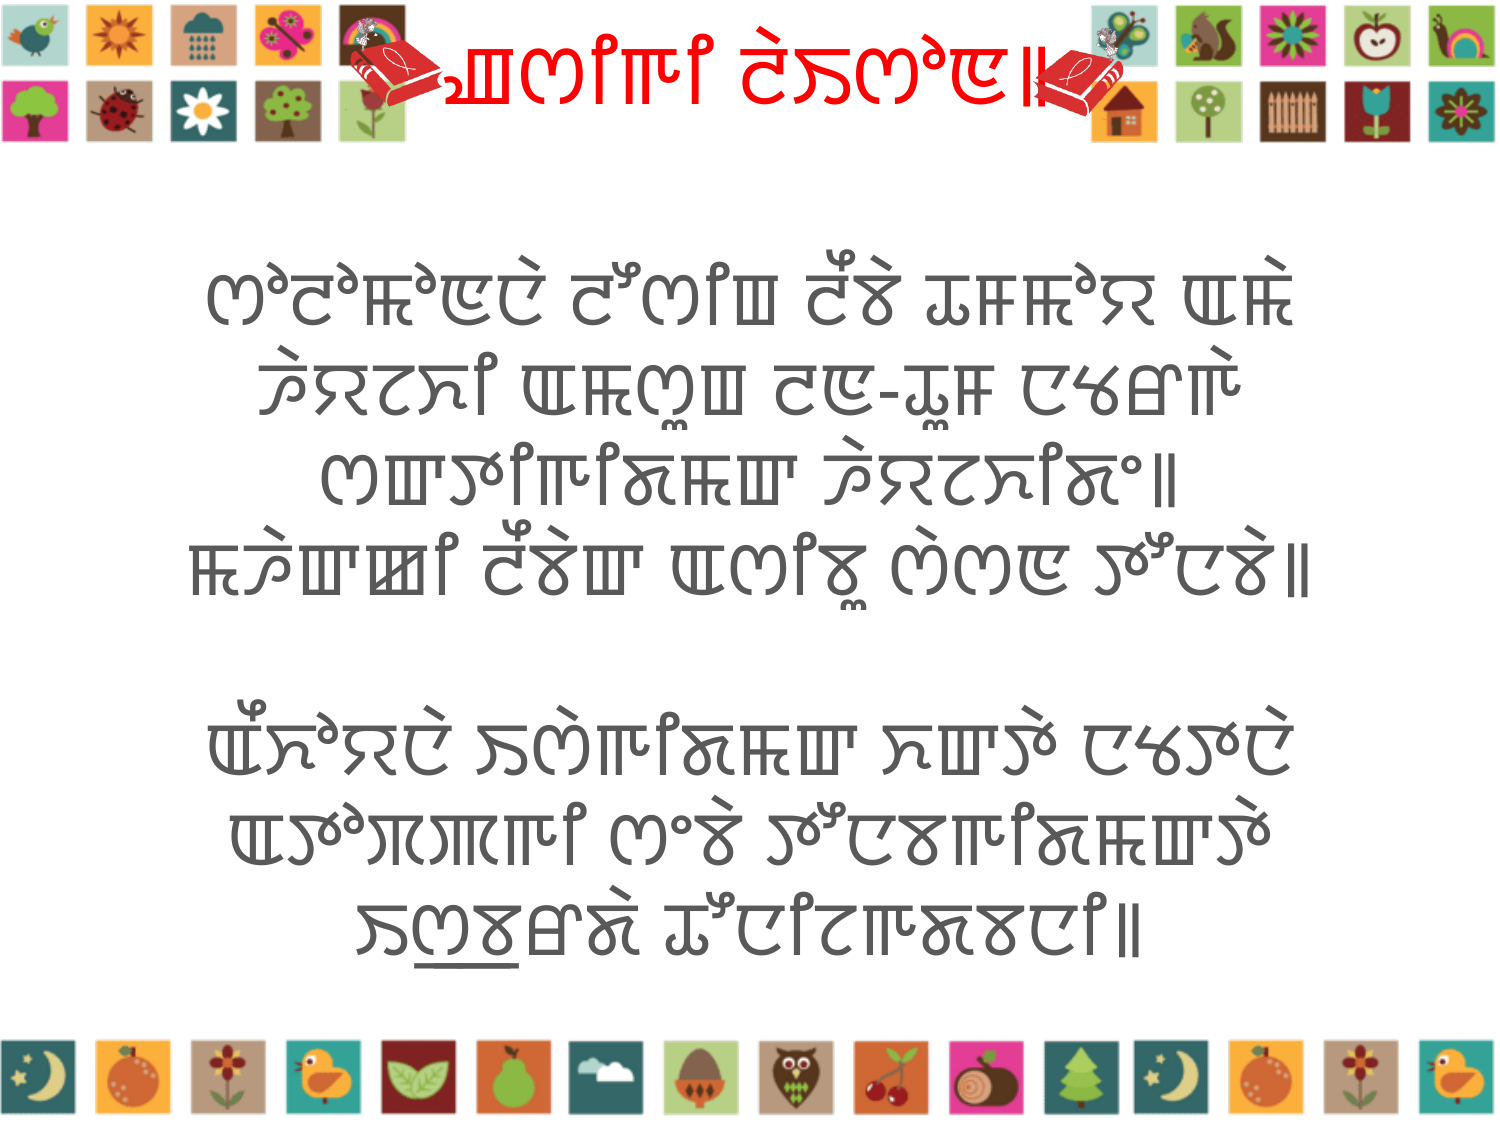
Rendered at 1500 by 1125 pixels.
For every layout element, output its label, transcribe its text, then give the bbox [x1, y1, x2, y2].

picture [1001, 3, 1500, 150]
text_box ꯉꯁꯤꯒꯤ ꯂꯥꯏꯁꯣꯟ꯫ [425, 13, 1077, 129]
text_box ꯁꯣꯂꯣꯃꯣꯟꯅꯥ ꯂꯧꯁꯤꯡ ꯂꯩꯕꯥ ꯊꯝꯃꯣꯌ ꯑꯃꯥ ꯍꯥꯌꯖꯈꯤ ꯑꯃꯁꯨꯡ ꯂꯟ-ꯊꯨꯝ ꯅꯠꯔꯒꯥ ꯁꯛꯇꯤꯒꯤꯗꯃꯛ ꯍꯥꯌꯖꯈꯤꯗꯦ꯫ ꯃꯍꯥꯛꯀꯤ ꯂꯩꯕꯥꯛ ꯑꯁꯤꯕꯨ ꯁꯥꯁꯟ ꯇꯧꯅꯕꯥ꯫ ꯑꯩꯈꯣꯌꯅꯥ ꯏꯁꯥꯒꯤꯗꯃꯛ ꯈꯛꯇꯥ ꯅꯠꯇꯅꯥ ꯑꯇꯣꯞꯄꯒꯤ ꯁꯦꯕꯥ ꯇꯧꯅꯕꯒꯤꯗꯃꯛꯇꯥ ꯏꯁ꯭ꯕꯔꯗꯥ ꯊꯧꯅꯤꯖꯒꯗꯕꯅꯤ꯫ [76, 243, 1424, 979]
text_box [0, 1028, 1500, 1118]
picture [0, 2, 475, 150]
